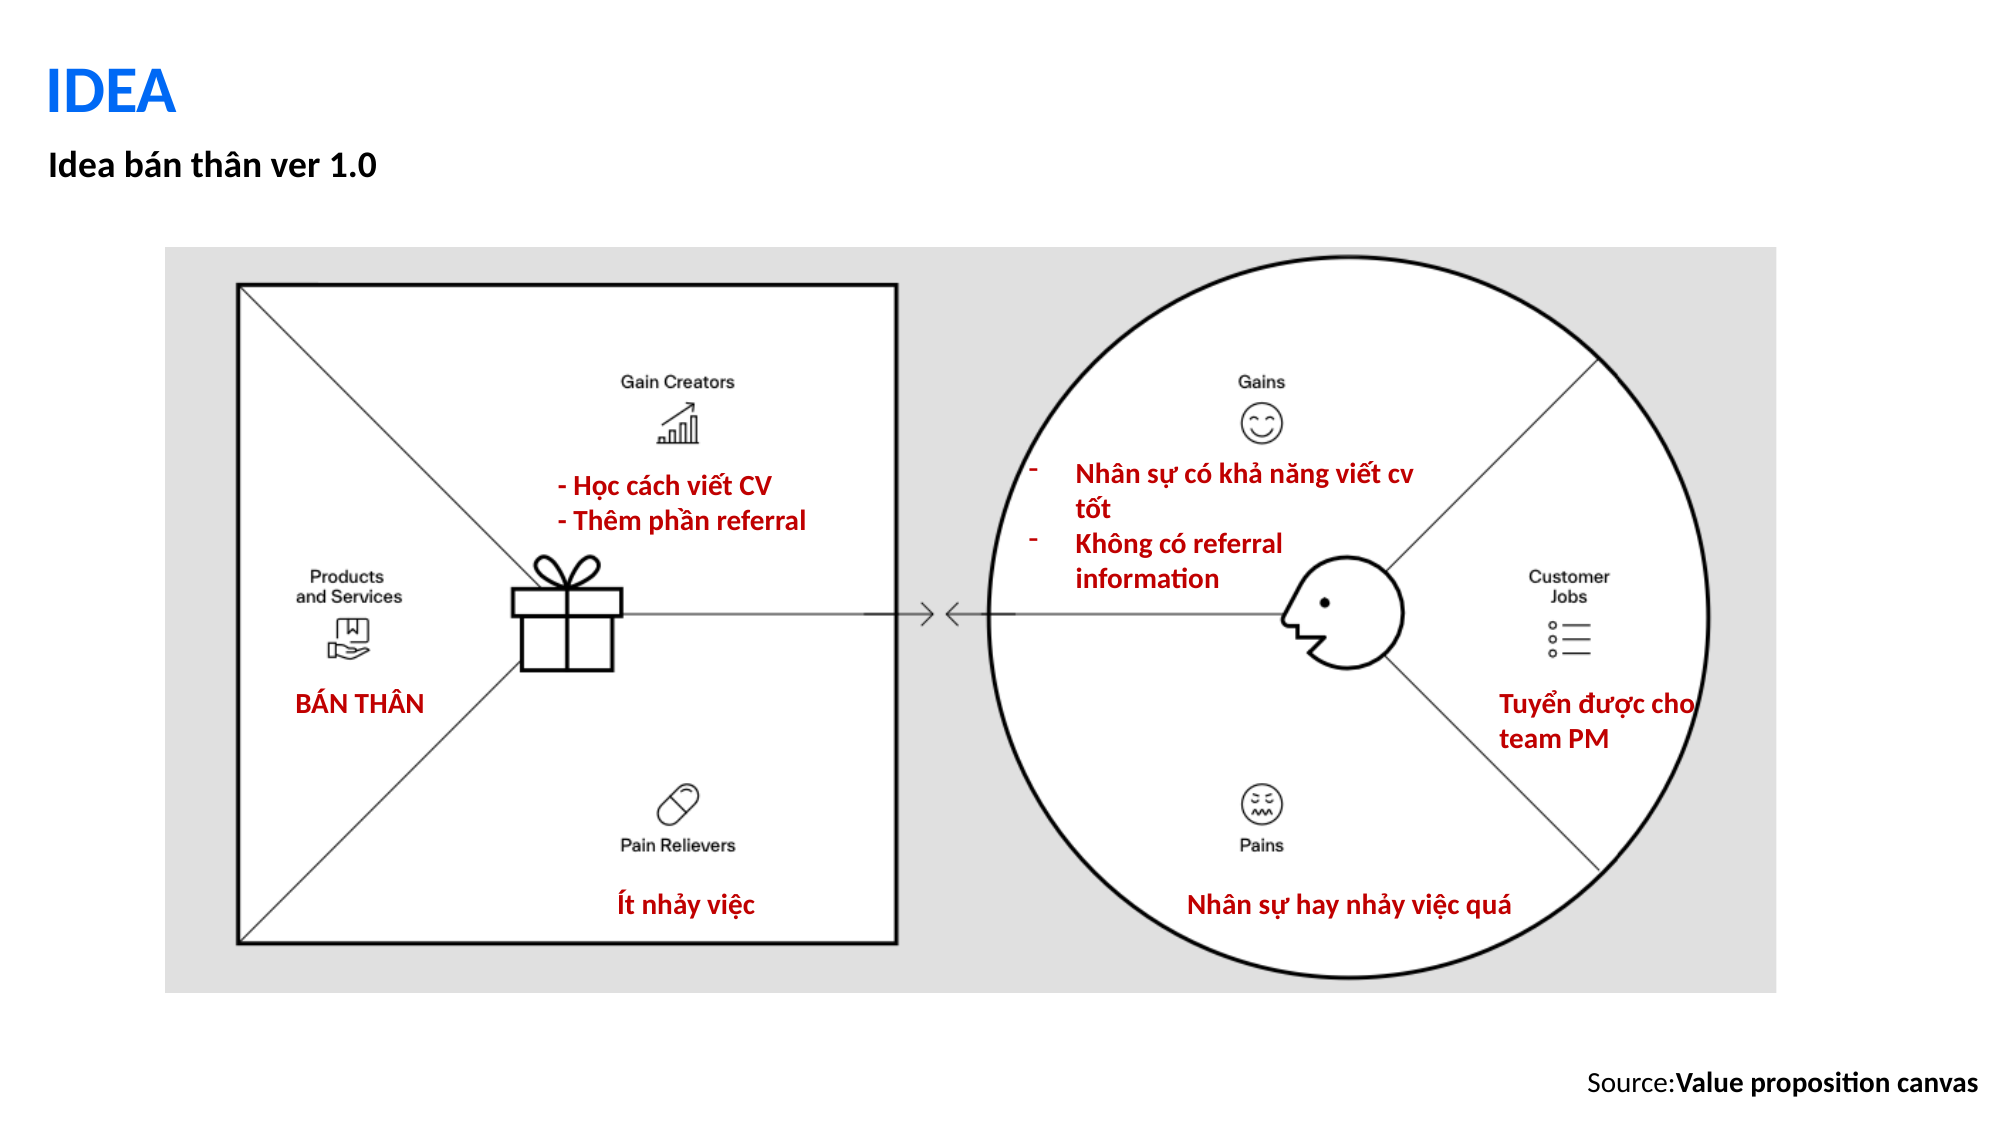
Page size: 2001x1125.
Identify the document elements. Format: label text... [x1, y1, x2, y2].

text_box Idea bán thân ver 1.0 [33, 132, 589, 193]
text_box IDEA [45, 61, 1897, 126]
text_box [165, 247, 1777, 993]
text_box Source:Value proposition canvas [1572, 1056, 2000, 1106]
